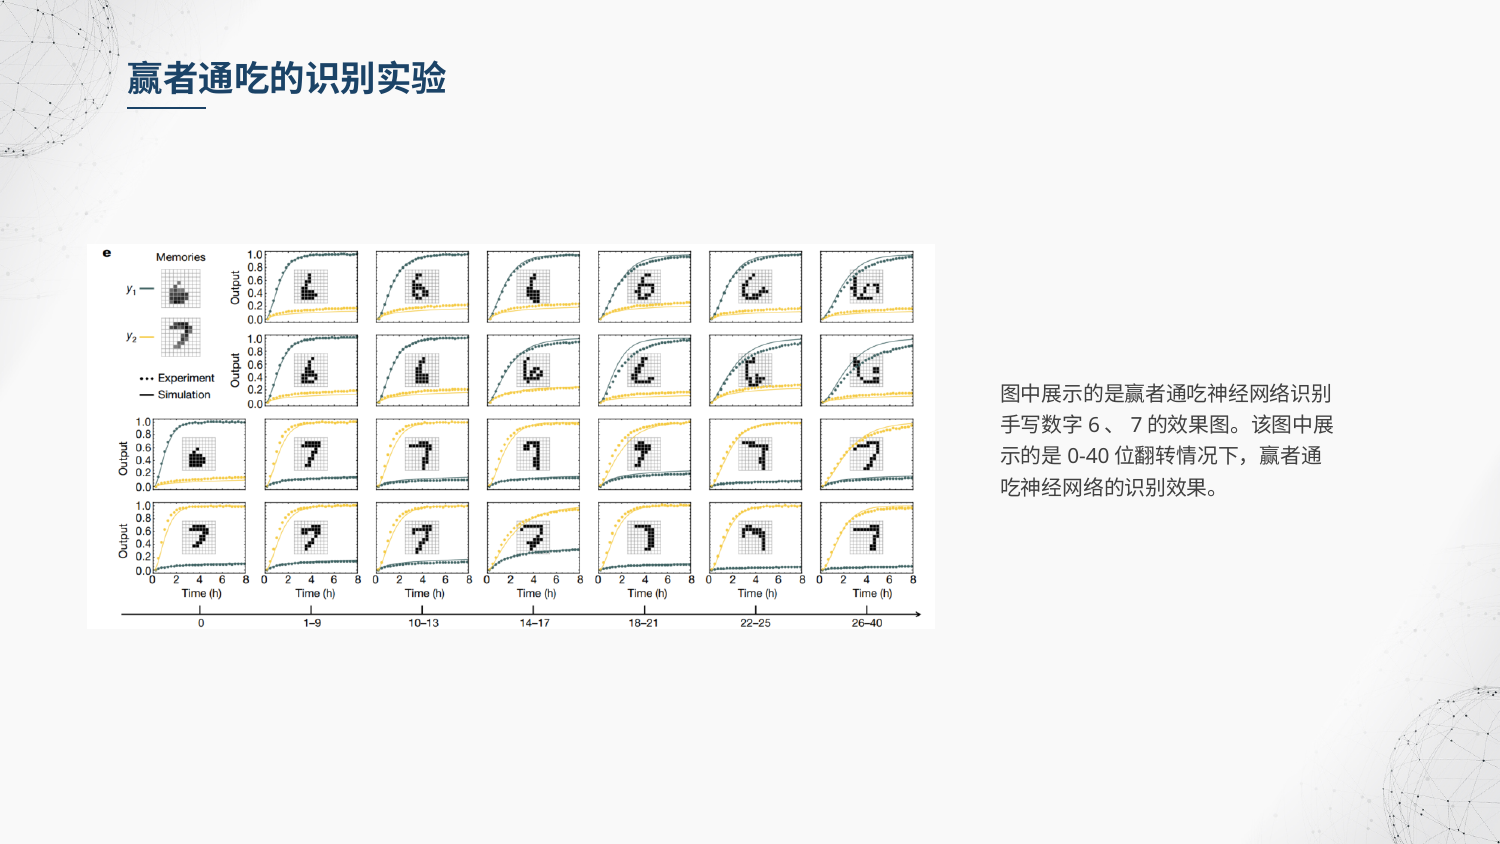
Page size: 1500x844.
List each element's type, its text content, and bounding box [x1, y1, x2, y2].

text_box 赢者通吃的识别实验 [116, 50, 488, 105]
picture [0, 0, 1500, 844]
text_box 图中展示的是赢者通吃神经网络识别手写数字6、7的效果图。该图中展示的是0-40位翻转情况下，赢者通吃神经网络的识别效果。 [988, 368, 1350, 505]
